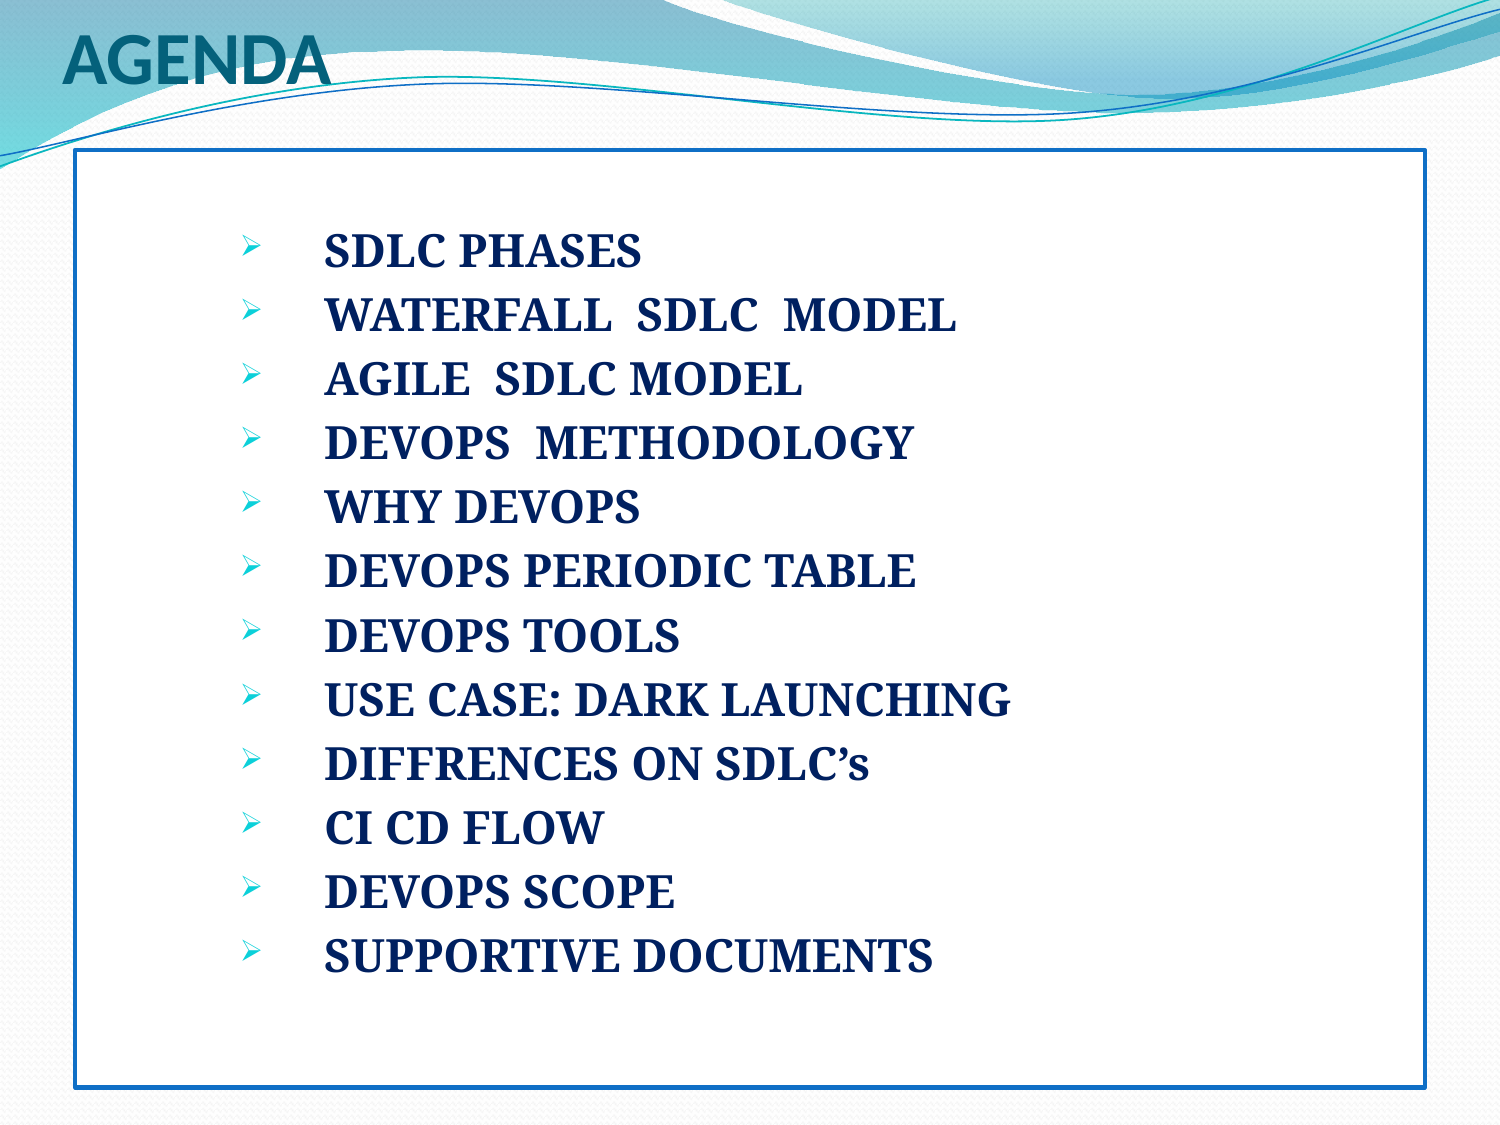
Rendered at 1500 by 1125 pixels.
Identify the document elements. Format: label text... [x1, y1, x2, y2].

list SDLC PHASES WATERFALL SDLC MODEL AGILE SDLC MODEL DEVOPS METHODOLOGY WHY DEVOPS DEVOPS PERIODIC TABLE DEVOPS TOOLS USE CASE: DARK LAUNCHING DIFFRENCES ON SDLC’s CI CD FLOW DEVOPS SCOPE SUPPORTIVE DOCUMENTS [73, 148, 1427, 1090]
title AGENDA [62, 0, 1413, 100]
